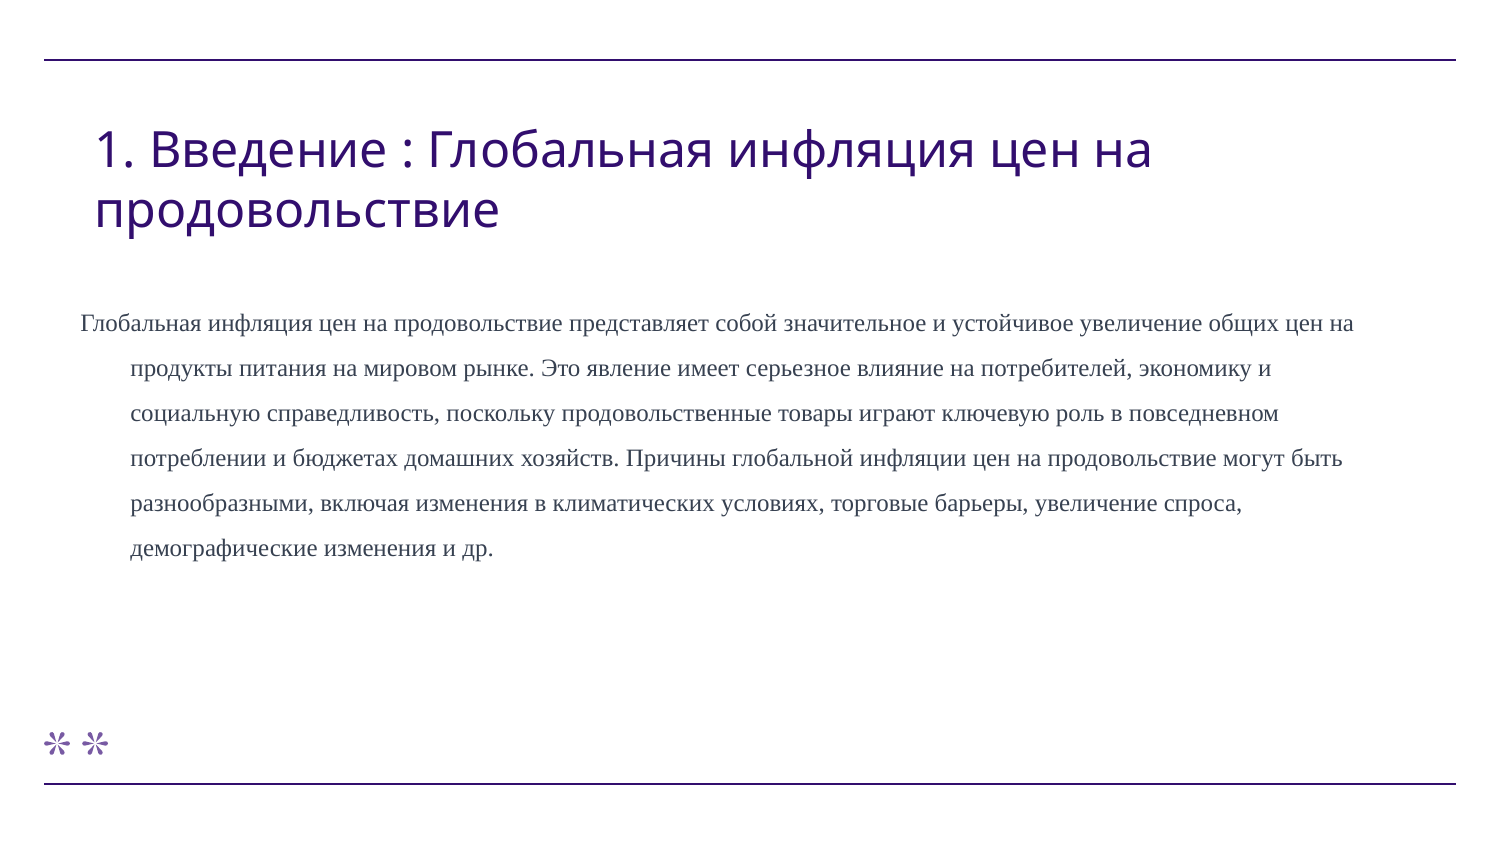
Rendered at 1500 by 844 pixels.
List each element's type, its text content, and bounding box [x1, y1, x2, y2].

title 1. Введение : Глобальная инфляция цен на продовольствие [79, 102, 1344, 264]
subtitle Глобальная инфляция цен на продовольствие представляет собой значительное и устойчивое увеличение общих цен на продукты питания на мировом рынке. Это явление имеет серьезное влияние на потребителей, экономику и социальную справедливость, поскольку продовольственные товары играют ключевую роль в повседневном потреблении и бюджетах домашних хозяйств. Причины глобальной инфляции цен на продовольствие могут быть разнообразными, включая изменения в климатических условиях, торговые барьеры, увеличение спроса, демографические изменения и др. [40, 276, 1382, 678]
